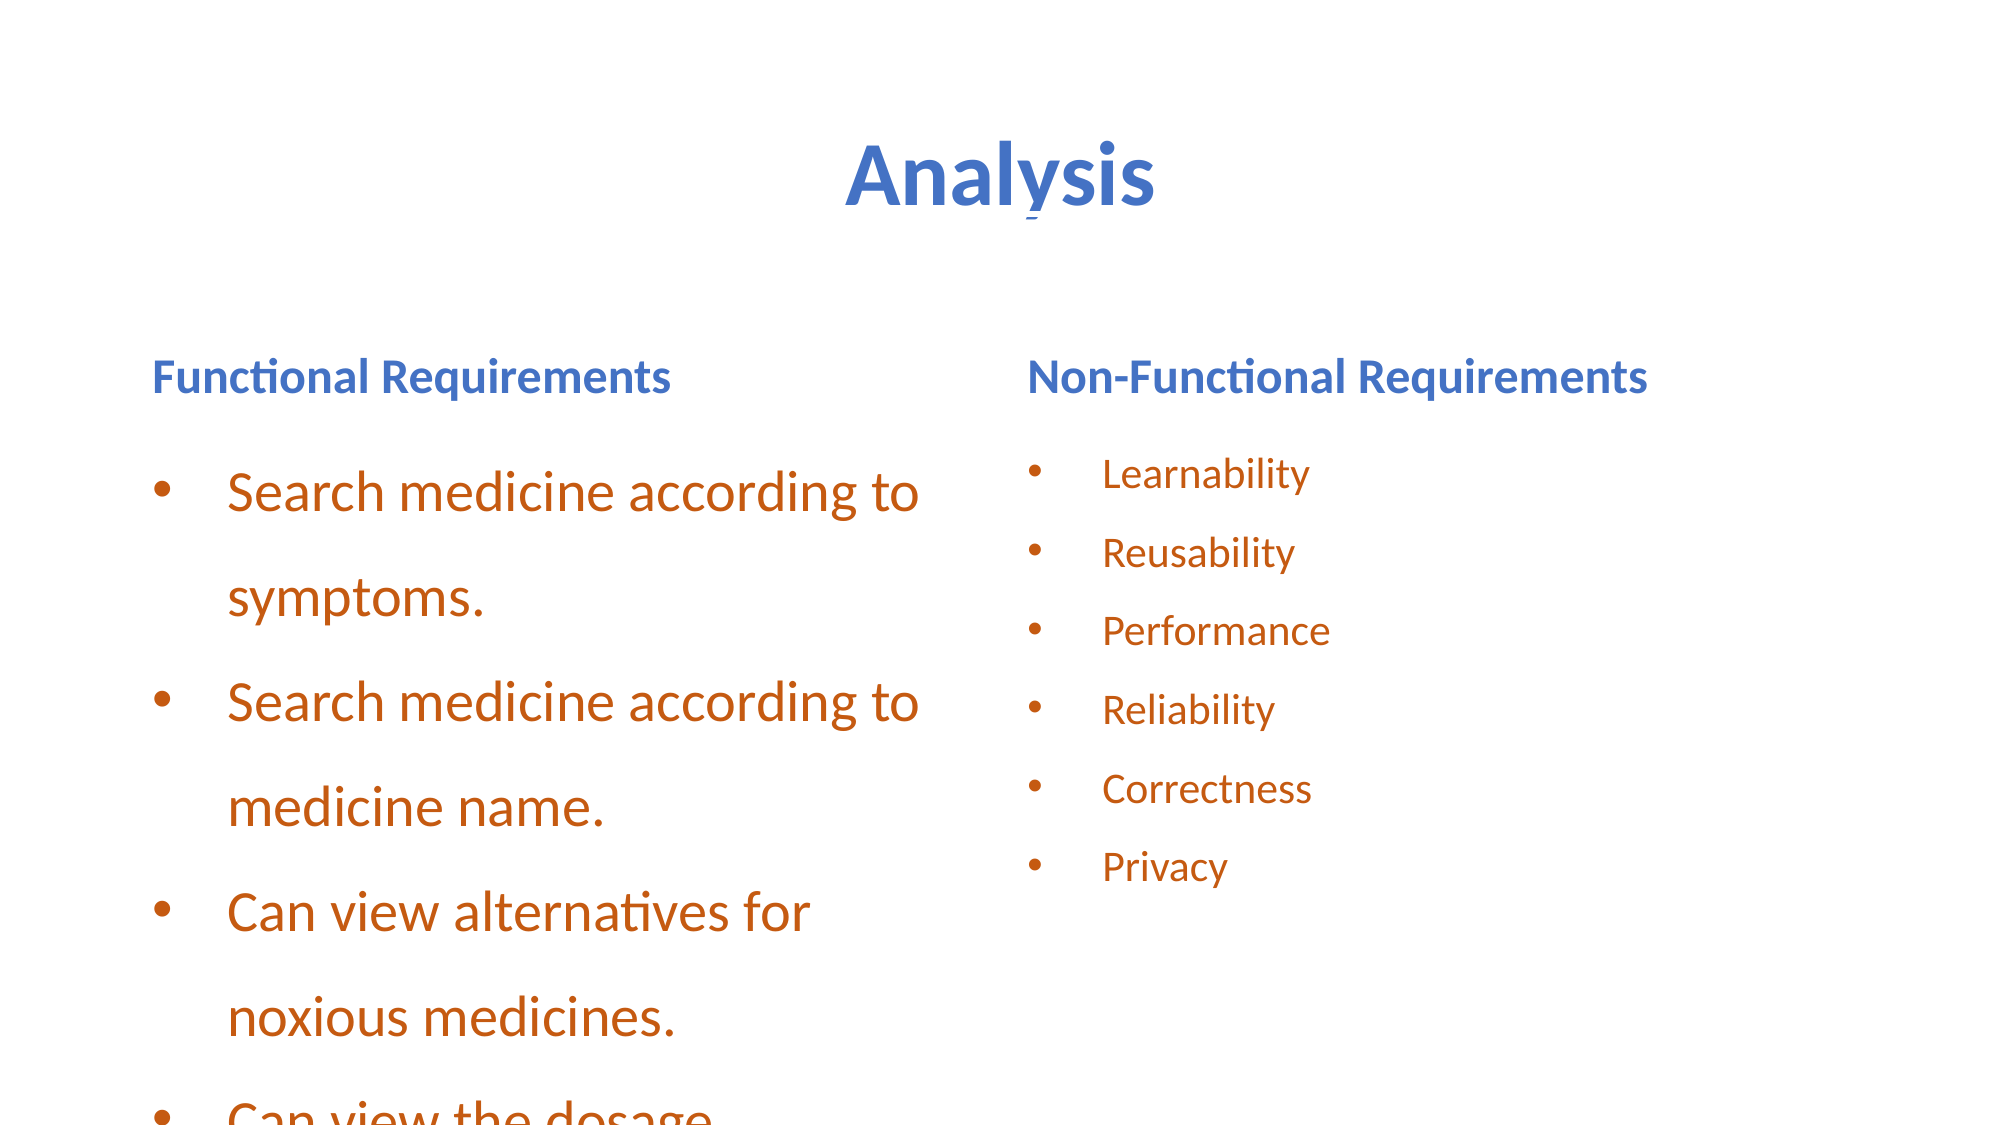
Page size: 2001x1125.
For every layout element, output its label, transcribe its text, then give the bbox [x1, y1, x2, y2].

text_box Functional Requirements [137, 275, 984, 410]
text_box Search medicine according to symptoms. Search medicine according to medicine name. Can view alternatives for noxious medicines. Can view the dosage requirements of each medicine. The recommender system will provide knowledge about medication with excellent efficiency and scalability. [137, 410, 984, 1016]
text_box Learnability Reusability Performance Reliability Correctness Privacy [1012, 410, 1863, 1016]
text_box Non-Functional Requirements [1012, 275, 1863, 410]
text_box Analysis [137, 59, 1863, 278]
